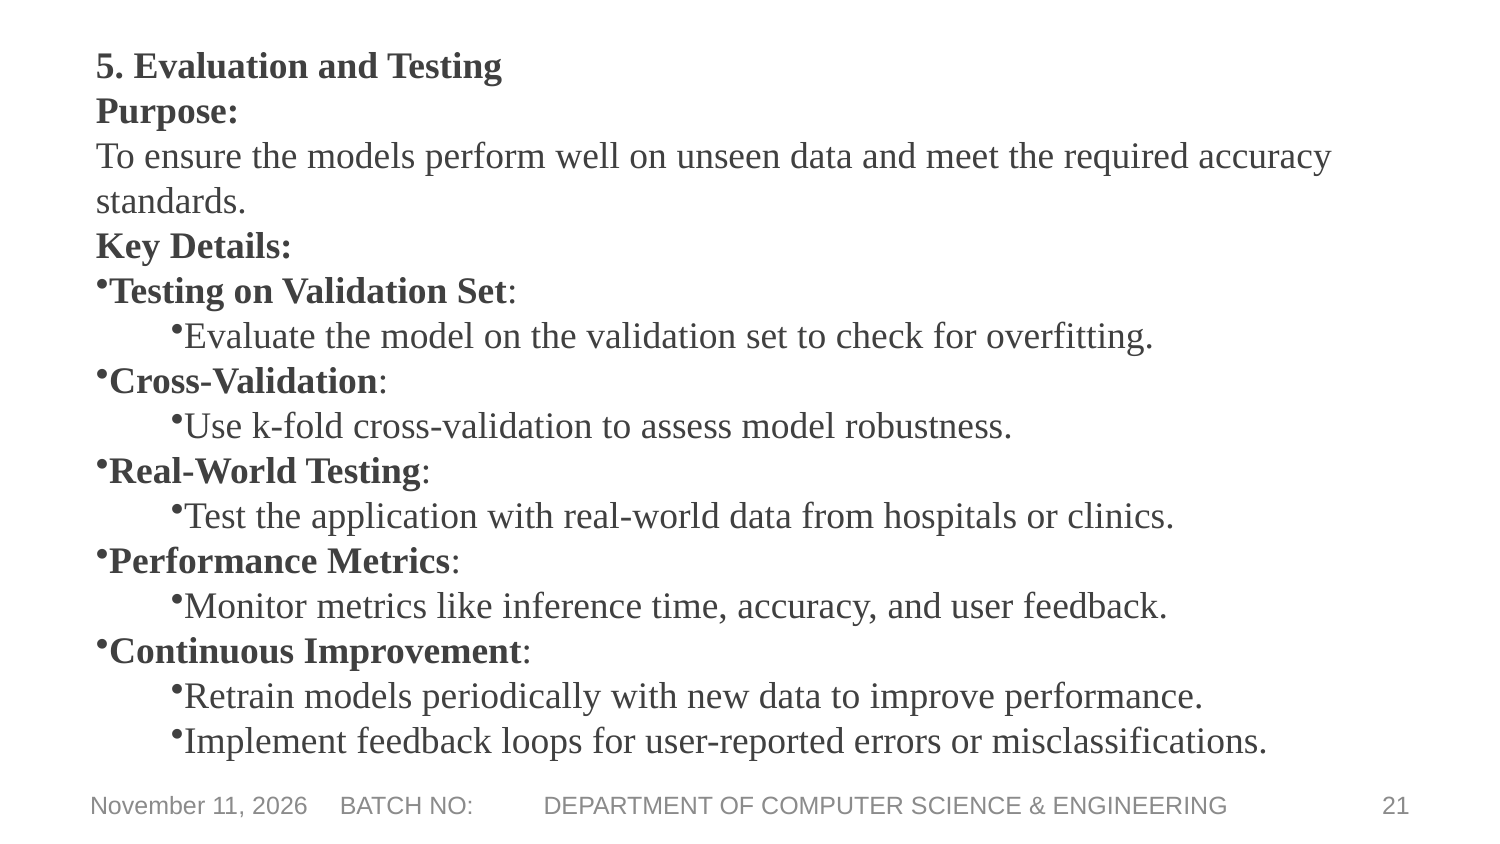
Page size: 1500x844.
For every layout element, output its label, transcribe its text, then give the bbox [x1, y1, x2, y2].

footer BATCH NO: DEPARTMENT OF COMPUTER SCIENCE & ENGINEERING [266, 806, 1074, 827]
slide_number 21 [1074, 806, 1425, 827]
text_box 5. Evaluation and Testing Purpose: To ensure the models perform well on unseen data and meet the required accuracy standards. Key Details: Testing on Validation Set: Evaluate the model on the validation set to check for overfitting. Cross-Validation: Use k-fold cross-validation to assess model robustness. Real-World Testing: Test the application with real-world data from hospitals or clinics. Performance Metrics: Monitor metrics like inference time, accuracy, and user feedback. Continuous Improvement: Retrain models periodically with new data to improve performance. Implement feedback loops for user-reported errors or misclassifications. [80, 37, 1491, 806]
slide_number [75, 782, 266, 827]
